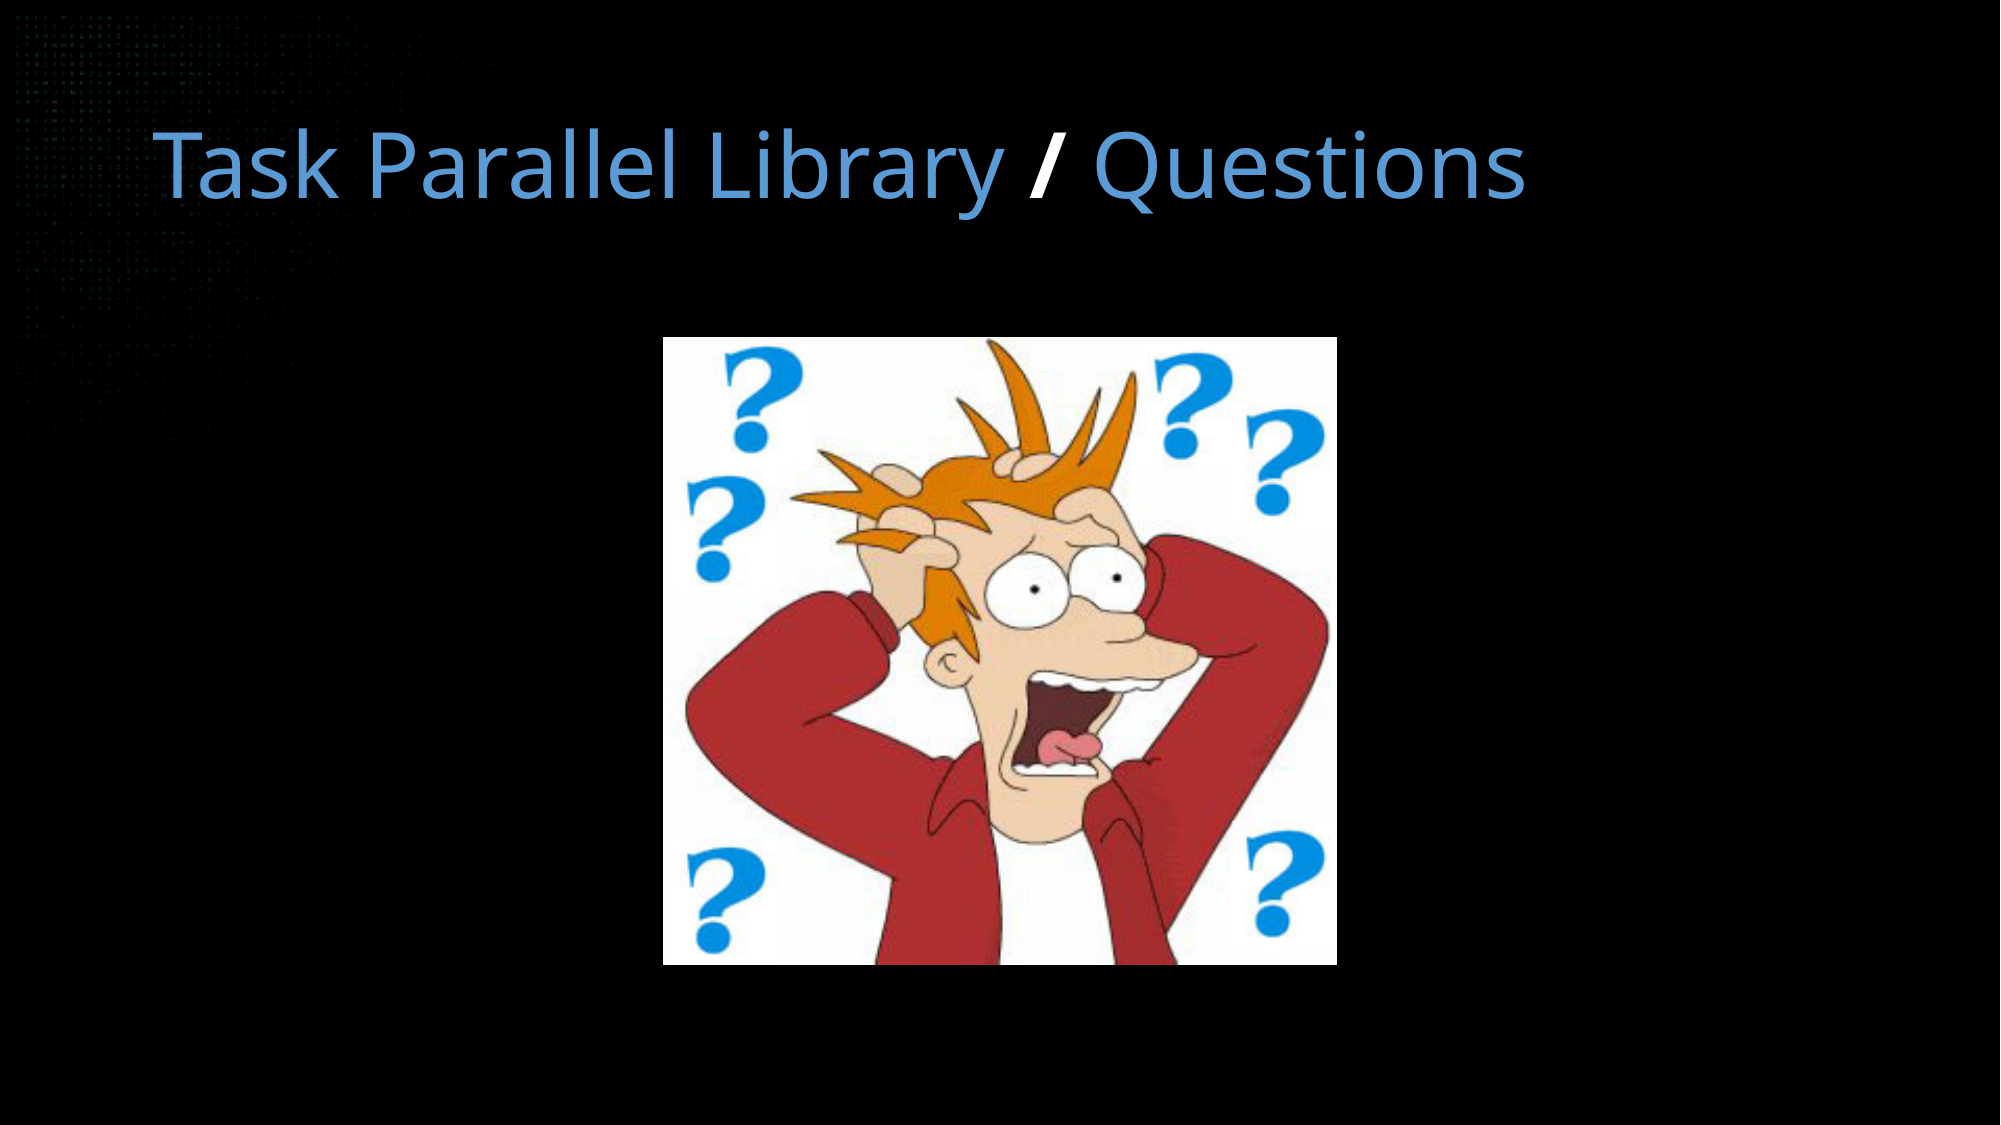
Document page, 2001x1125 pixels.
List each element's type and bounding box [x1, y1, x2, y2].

picture [0, 0, 2000, 1125]
list [663, 337, 1337, 965]
